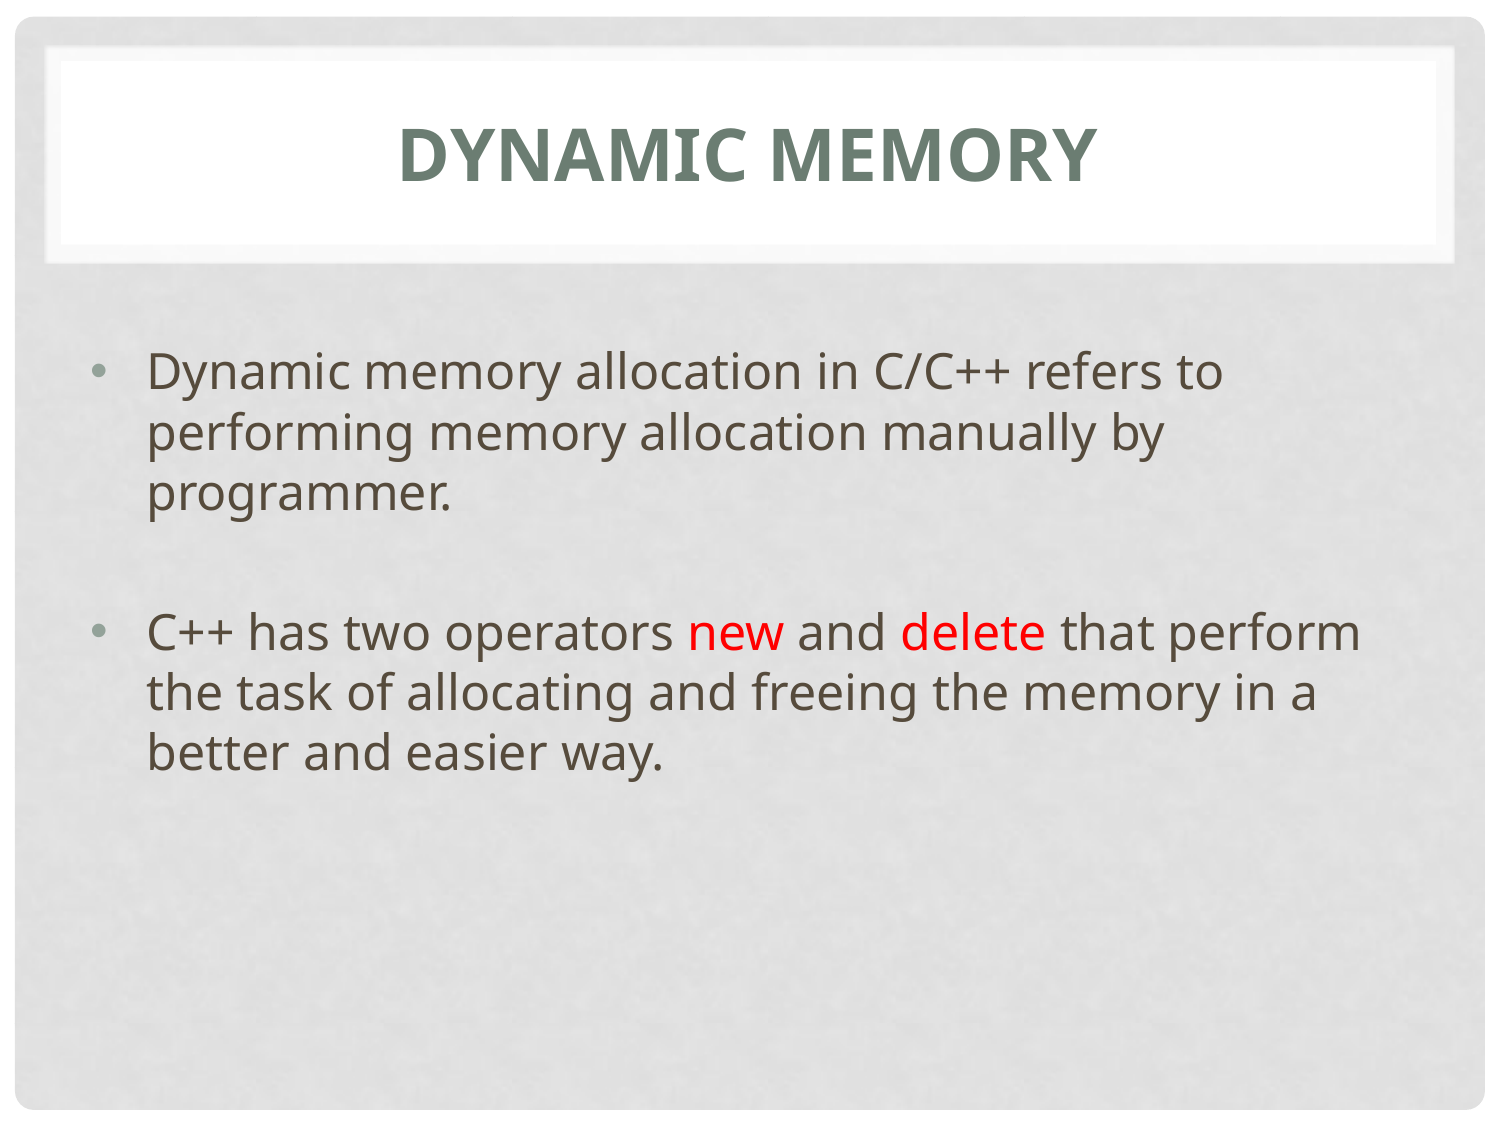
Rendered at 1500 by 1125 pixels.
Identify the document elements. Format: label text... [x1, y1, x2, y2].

title Dynamic Memory [69, 66, 1425, 238]
list Dynamic memory allocation in C/C++ refers to performing memory allocation manually by programmer. C++ has two operators new and delete that perform the task of allocating and freeing the memory in a better and easier way. [75, 262, 1425, 1063]
